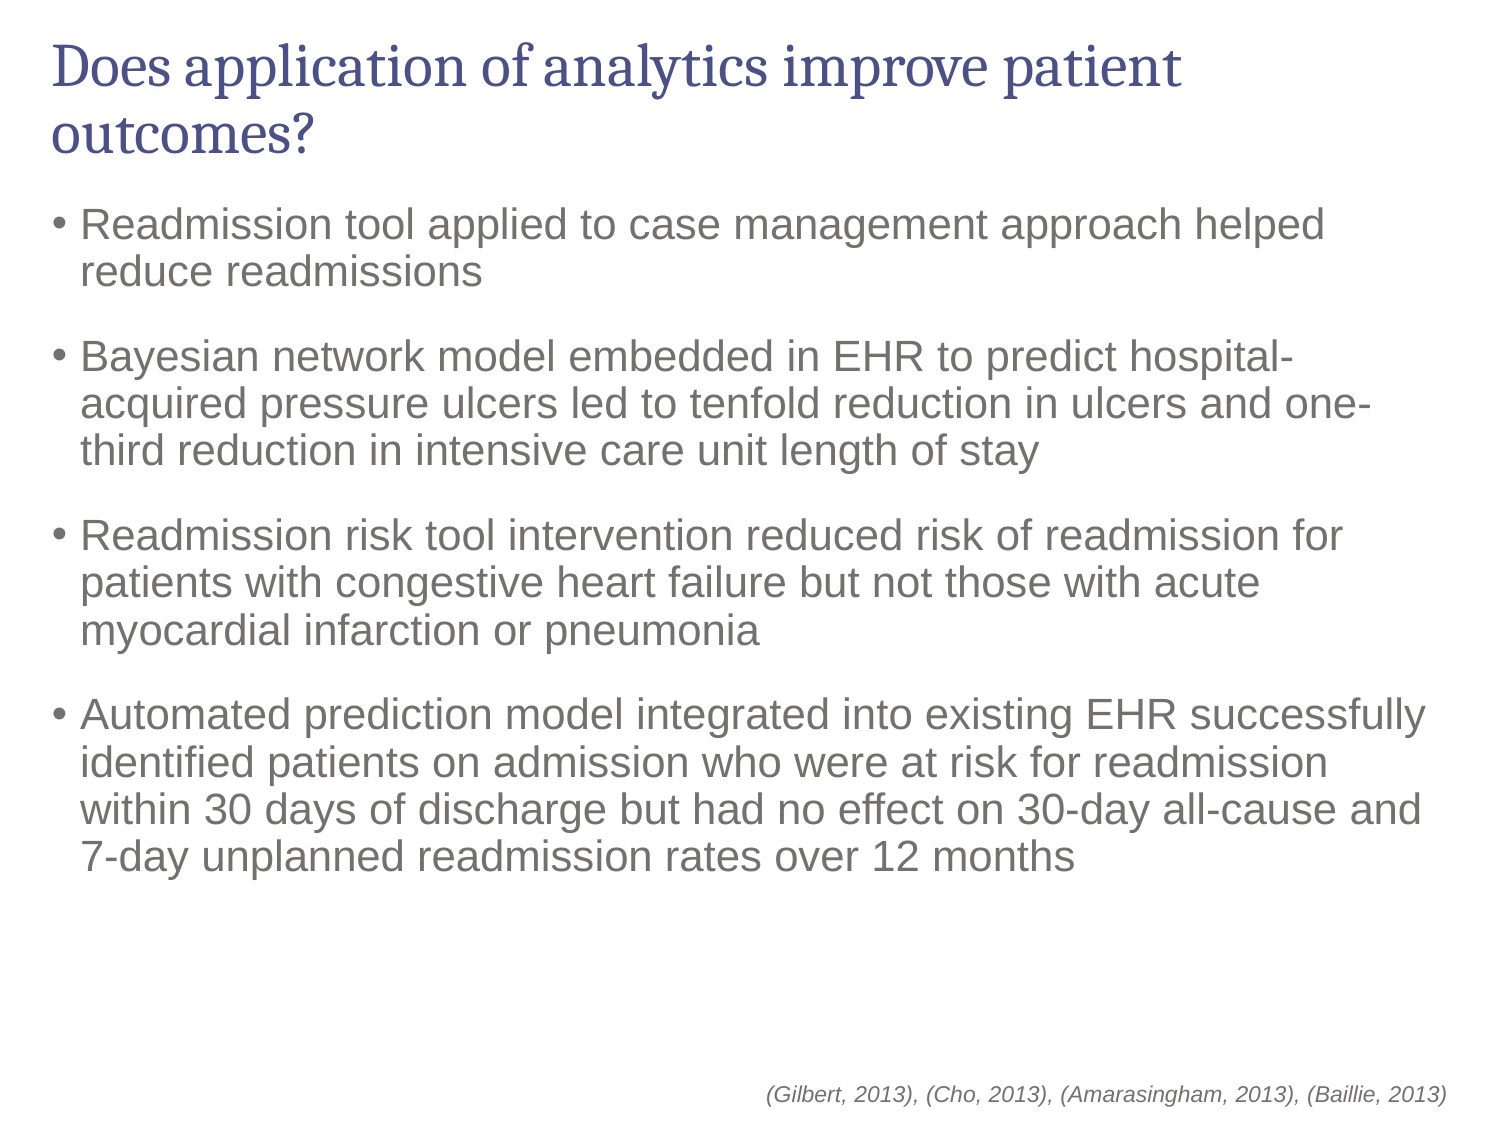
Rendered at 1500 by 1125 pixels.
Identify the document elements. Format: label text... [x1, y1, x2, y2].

title Does application of analytics improve patient outcomes? [36, 25, 1464, 175]
list Readmission tool applied to case management approach helped reduce readmissions Bayesian network model embedded in EHR to predict hospital-acquired pressure ulcers led to tenfold reduction in ulcers and one-third reduction in intensive care unit length of stay Readmission risk tool intervention reduced risk of readmission for patients with congestive heart failure but not those with acute myocardial infarction or pneumonia Automated prediction model integrated into existing EHR successfully identified patients on admission who were at risk for readmission within 30 days of discharge but had no effect on 30-day all-cause and 7-day unplanned readmission rates over 12 months [36, 194, 1464, 1057]
list (Gilbert, 2013), (Cho, 2013), (Amarasingham, 2013), (Baillie, 2013) [36, 1075, 1464, 1113]
